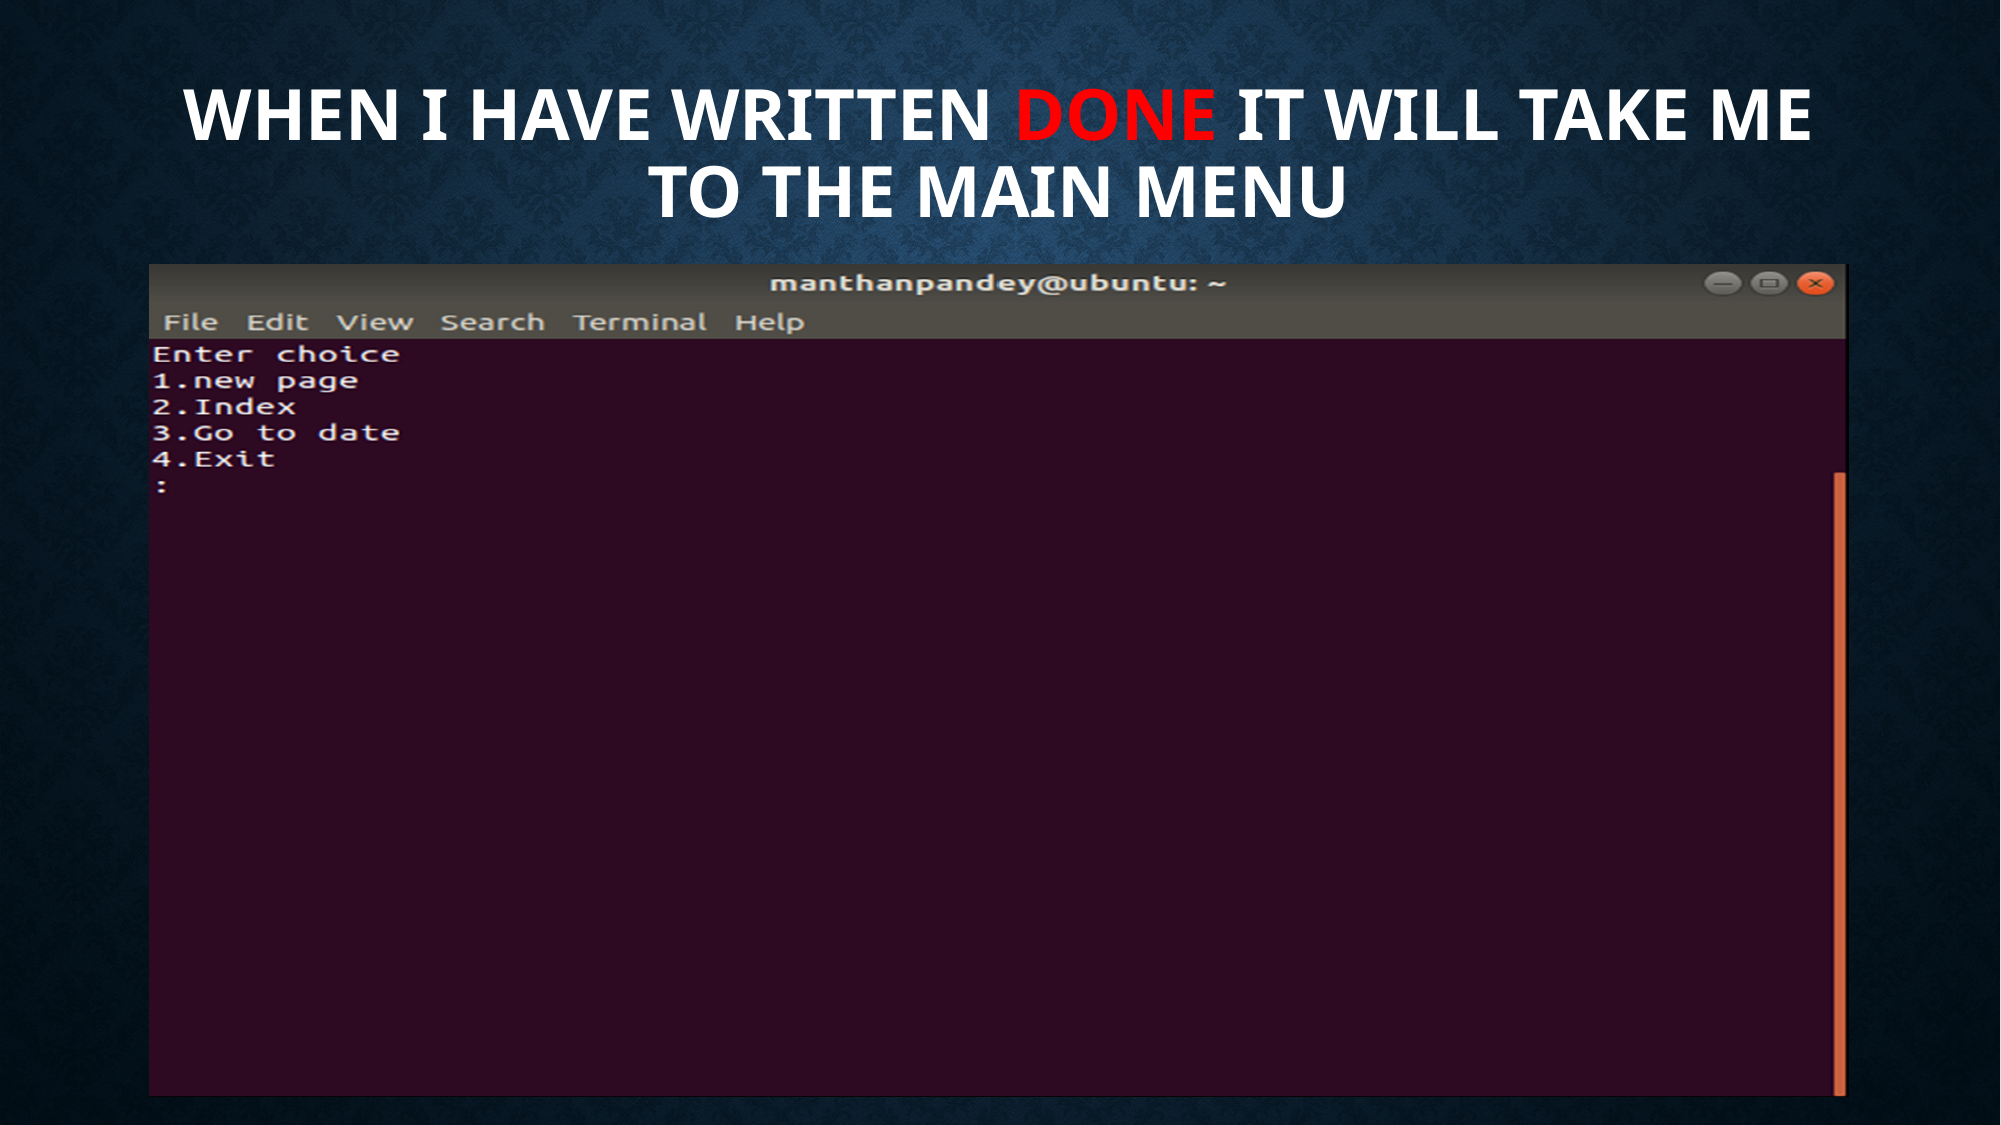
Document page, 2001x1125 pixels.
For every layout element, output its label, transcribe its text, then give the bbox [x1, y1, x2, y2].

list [149, 264, 1849, 1097]
title When I have written Done it will take me to the main menu [149, 47, 1849, 264]
